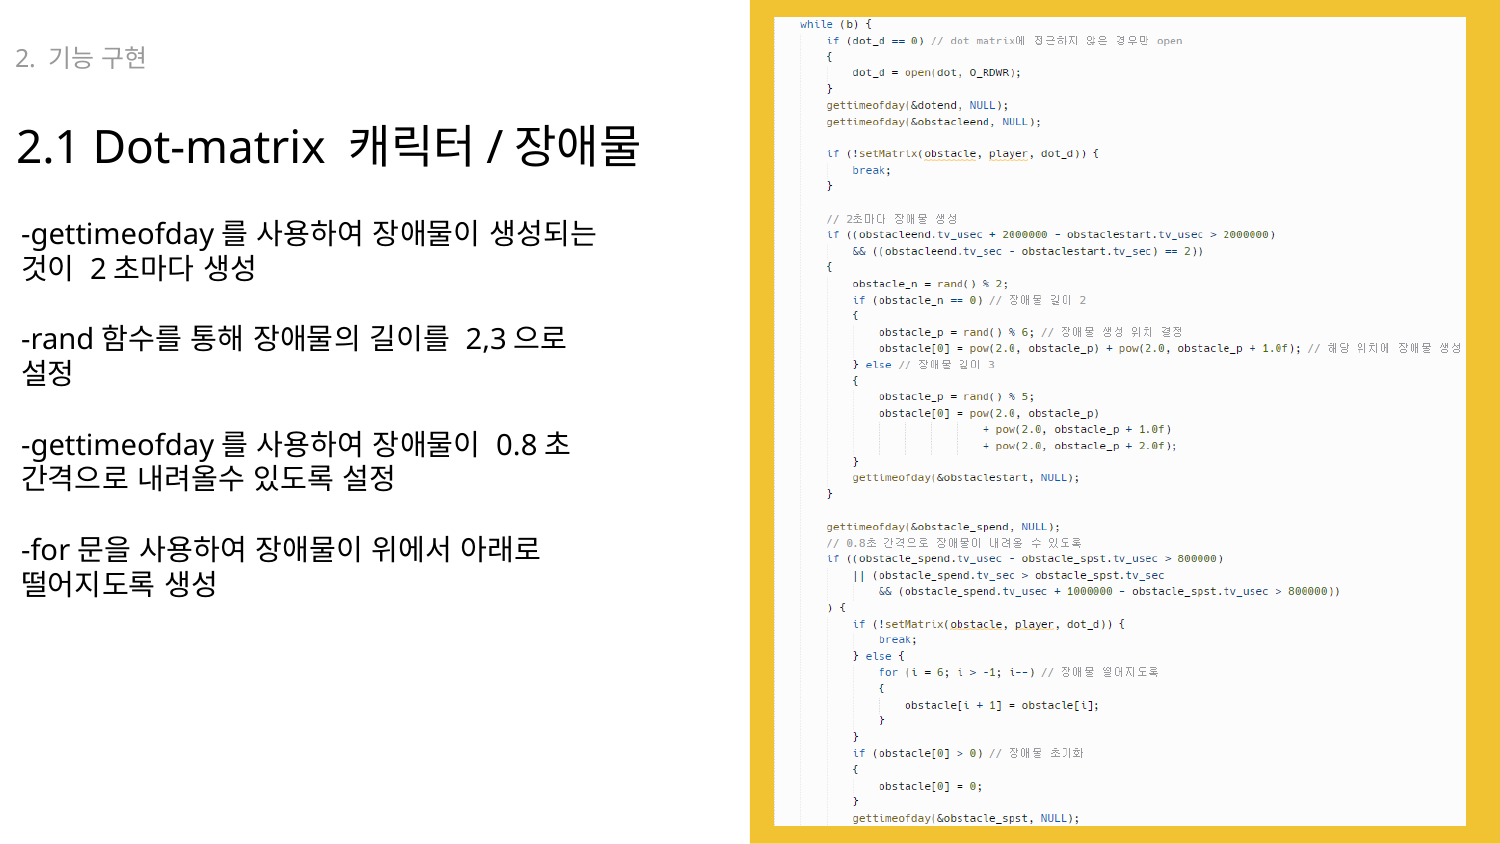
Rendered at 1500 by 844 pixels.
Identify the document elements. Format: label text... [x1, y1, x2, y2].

title 2.1 Dot-matrix 캐릭터/장애물 [1, 87, 658, 189]
subtitle -gettimeofday를 사용하여 장애물이 생성되는 것이 2초마다 생성 -rand함수를 통해 장애물의 길이를 2,3으로 설정 -gettimeofday를 사용하여 장애물이 0.8초 간격으로 내려올수 있도록 설정 -for문을 사용하여 장애물이 위에서 아래로 떨어지도록 생성 [6, 200, 620, 822]
picture [773, 17, 1466, 827]
title 2. 기능 구현 [0, 36, 656, 88]
